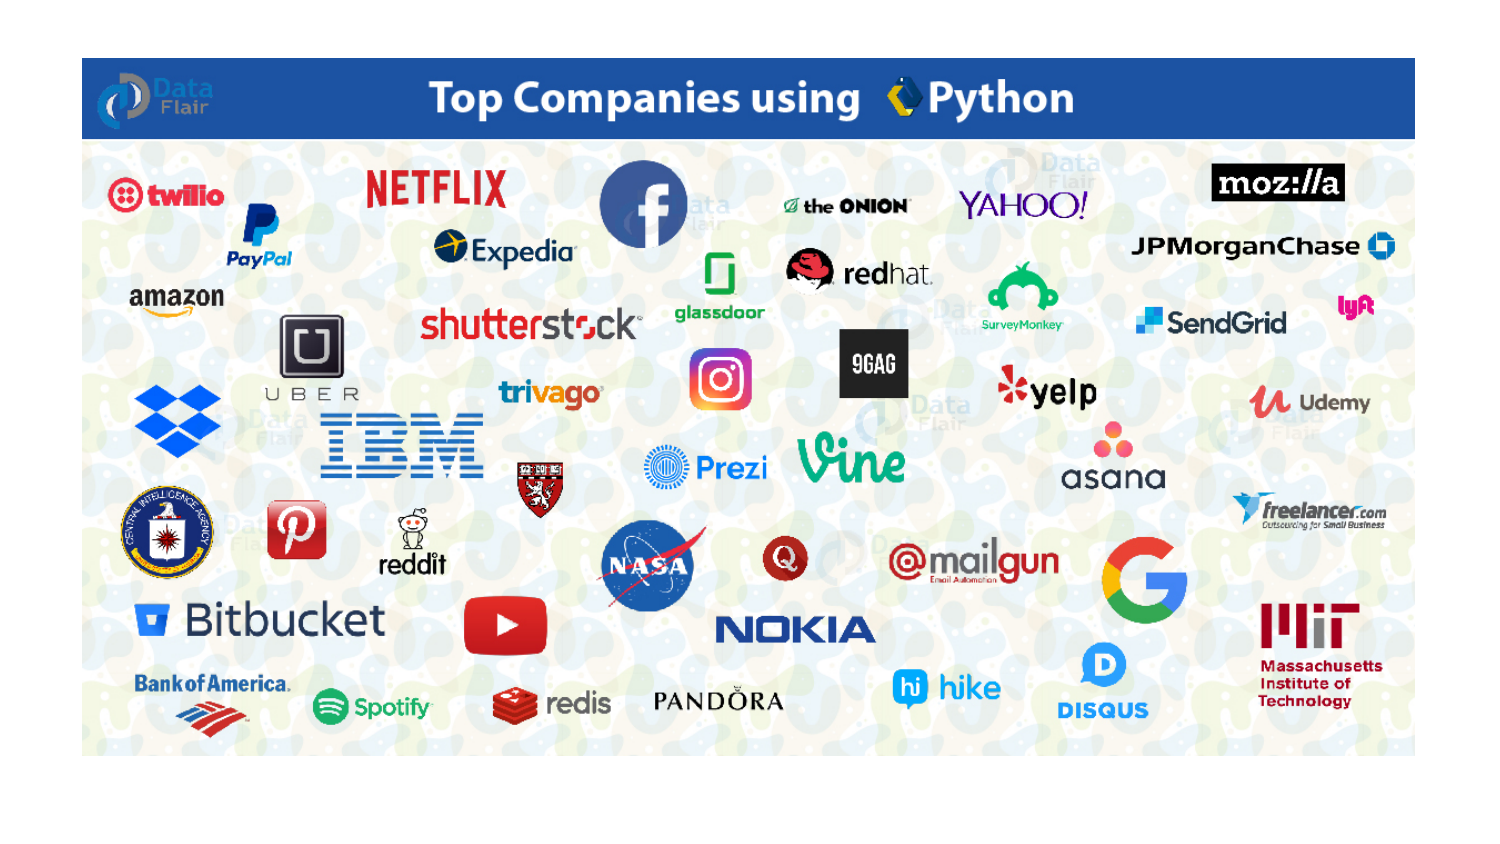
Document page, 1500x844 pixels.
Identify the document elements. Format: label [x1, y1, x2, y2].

picture [82, 58, 1415, 757]
